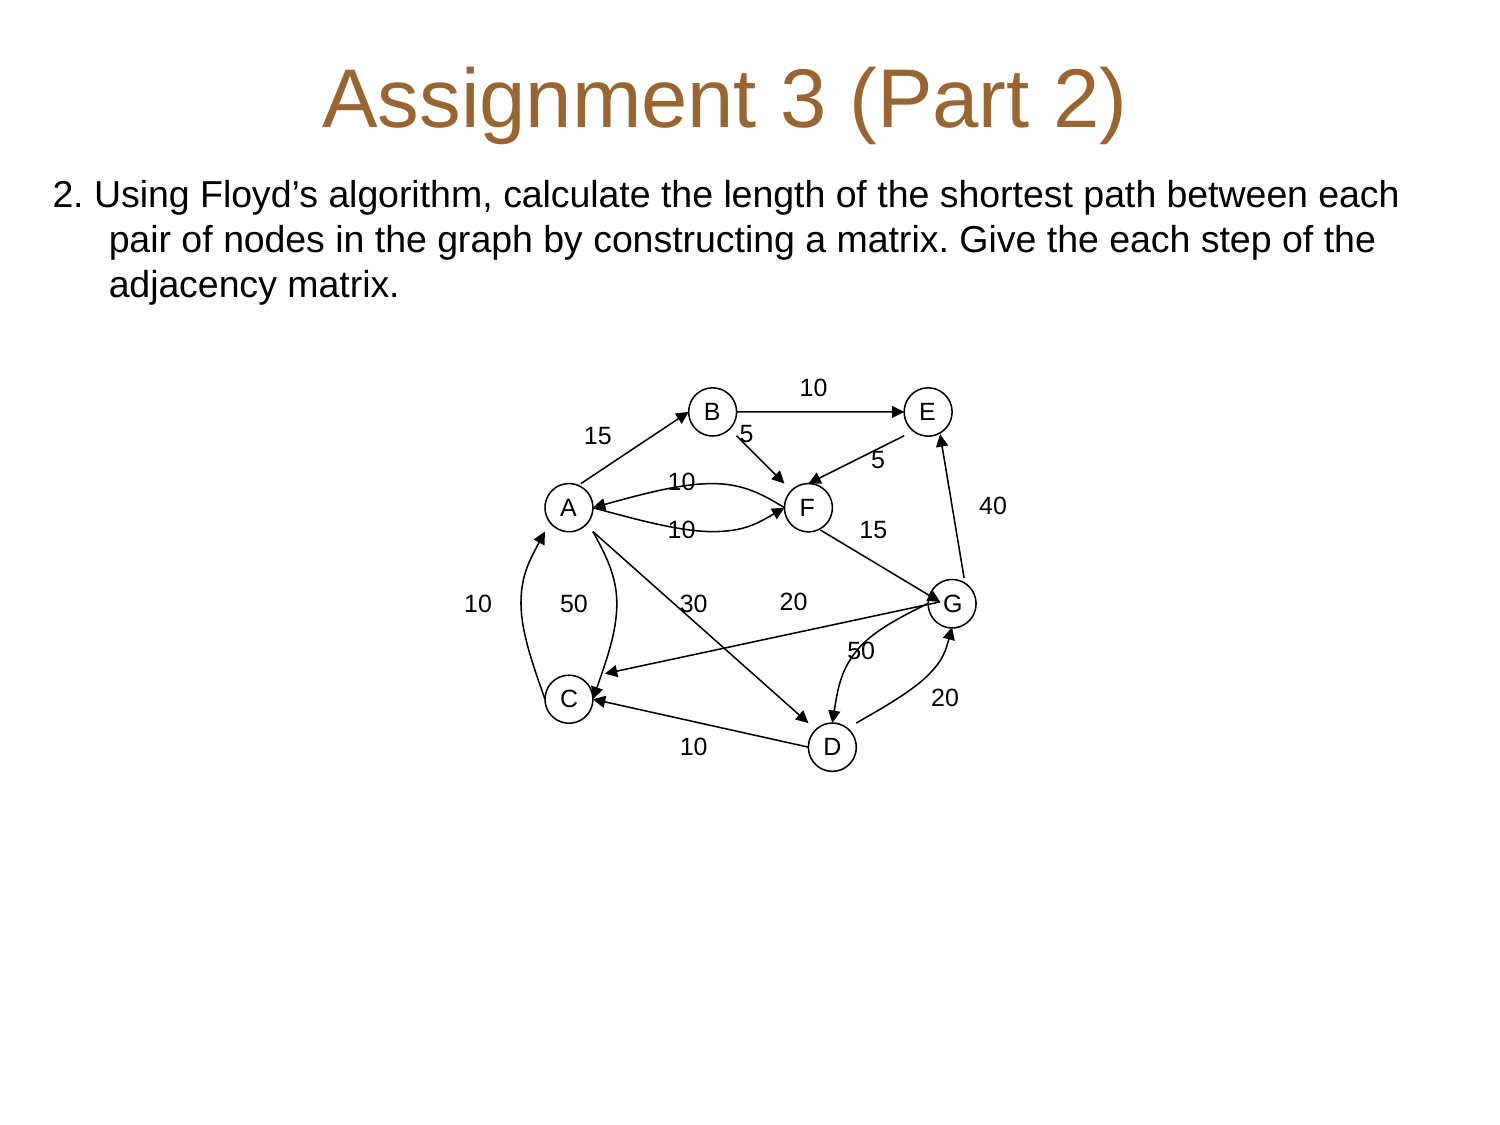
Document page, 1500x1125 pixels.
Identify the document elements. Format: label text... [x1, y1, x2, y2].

title Assignment 3 (Part 2) [87, 75, 1363, 151]
list 2. Using Floyd’s algorithm, calculate the length of the shortest path between each pair of nodes in the graph by constructing a matrix. Give the each step of the adjacency matrix. [37, 162, 1451, 1038]
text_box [377, 363, 1168, 868]
text_box [0, 0, 1500, 75]
